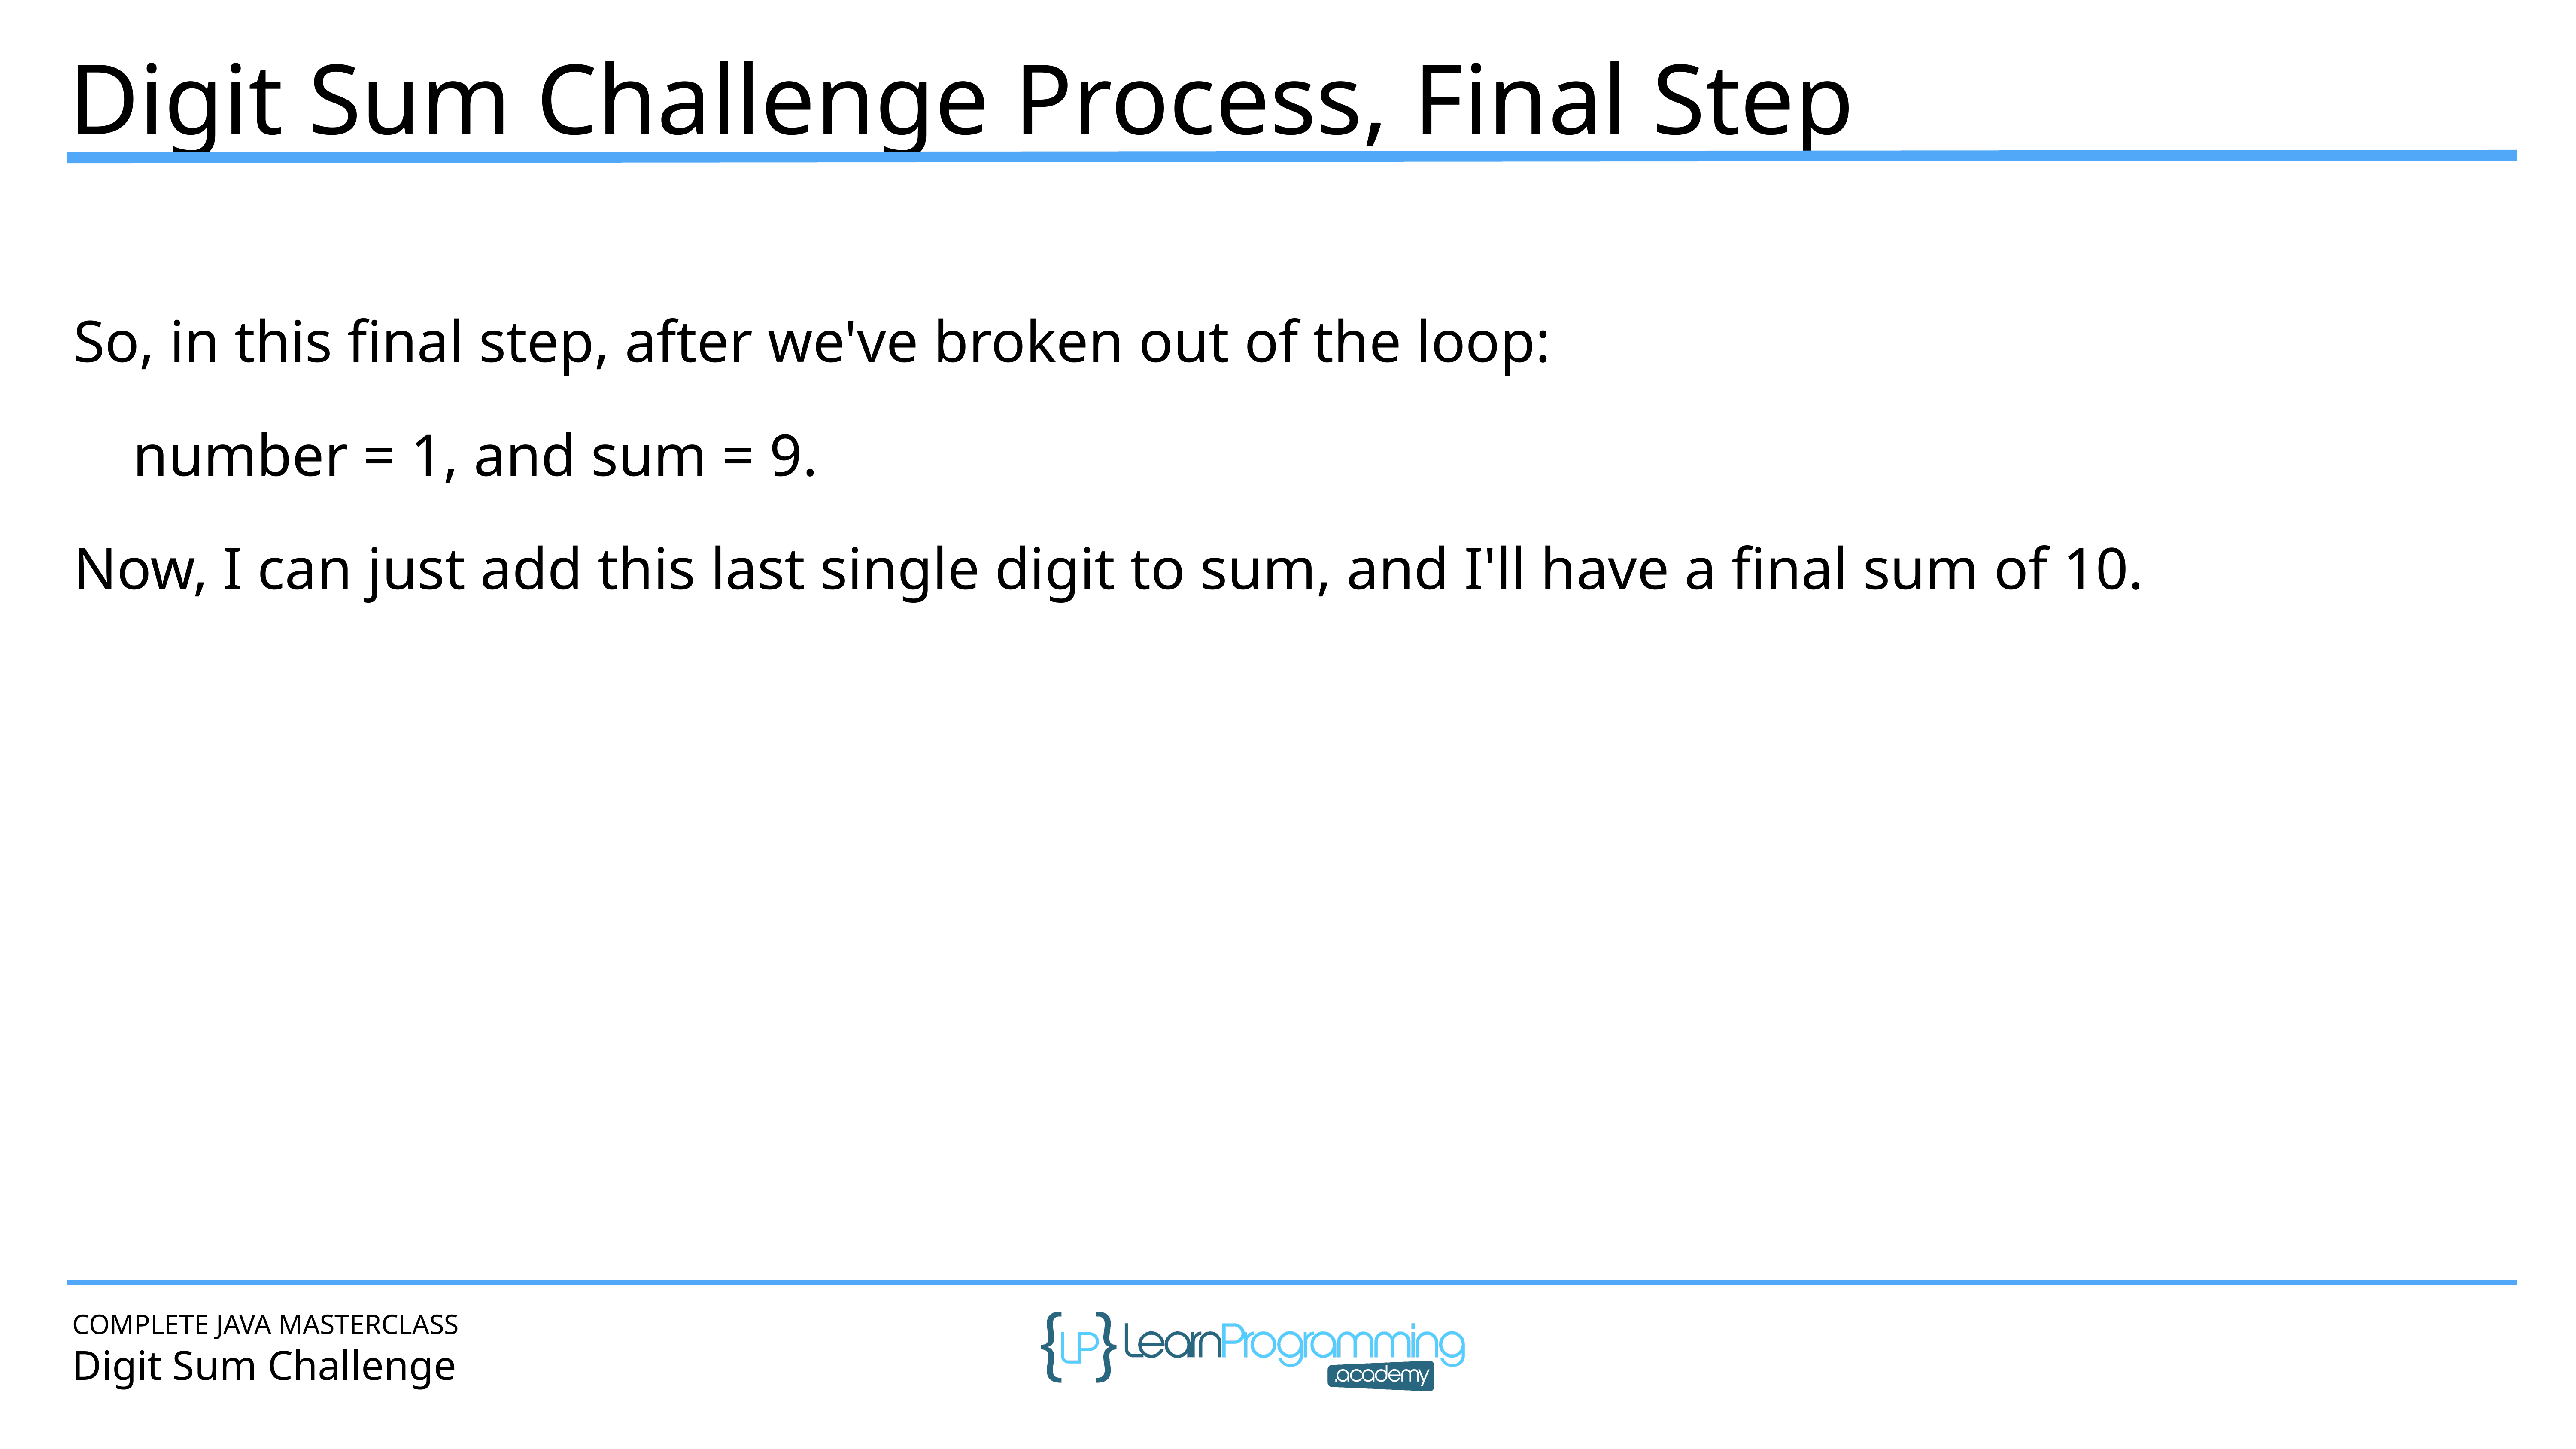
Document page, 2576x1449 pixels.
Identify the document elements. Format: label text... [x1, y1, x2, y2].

picture [1032, 1302, 1477, 1400]
text_box So, in this final step, after we've broken out of the loop: number = 1, and sum = 9. Now, I can just add this last single digit to sum, and I'll have a final sum of 10. [67, 301, 2517, 1263]
text_box COMPLETE JAVA MASTERCLASS Digit Sum Challenge [67, 1302, 1030, 1394]
text_box Digit Sum Challenge Process, Final Step [63, 32, 1886, 159]
